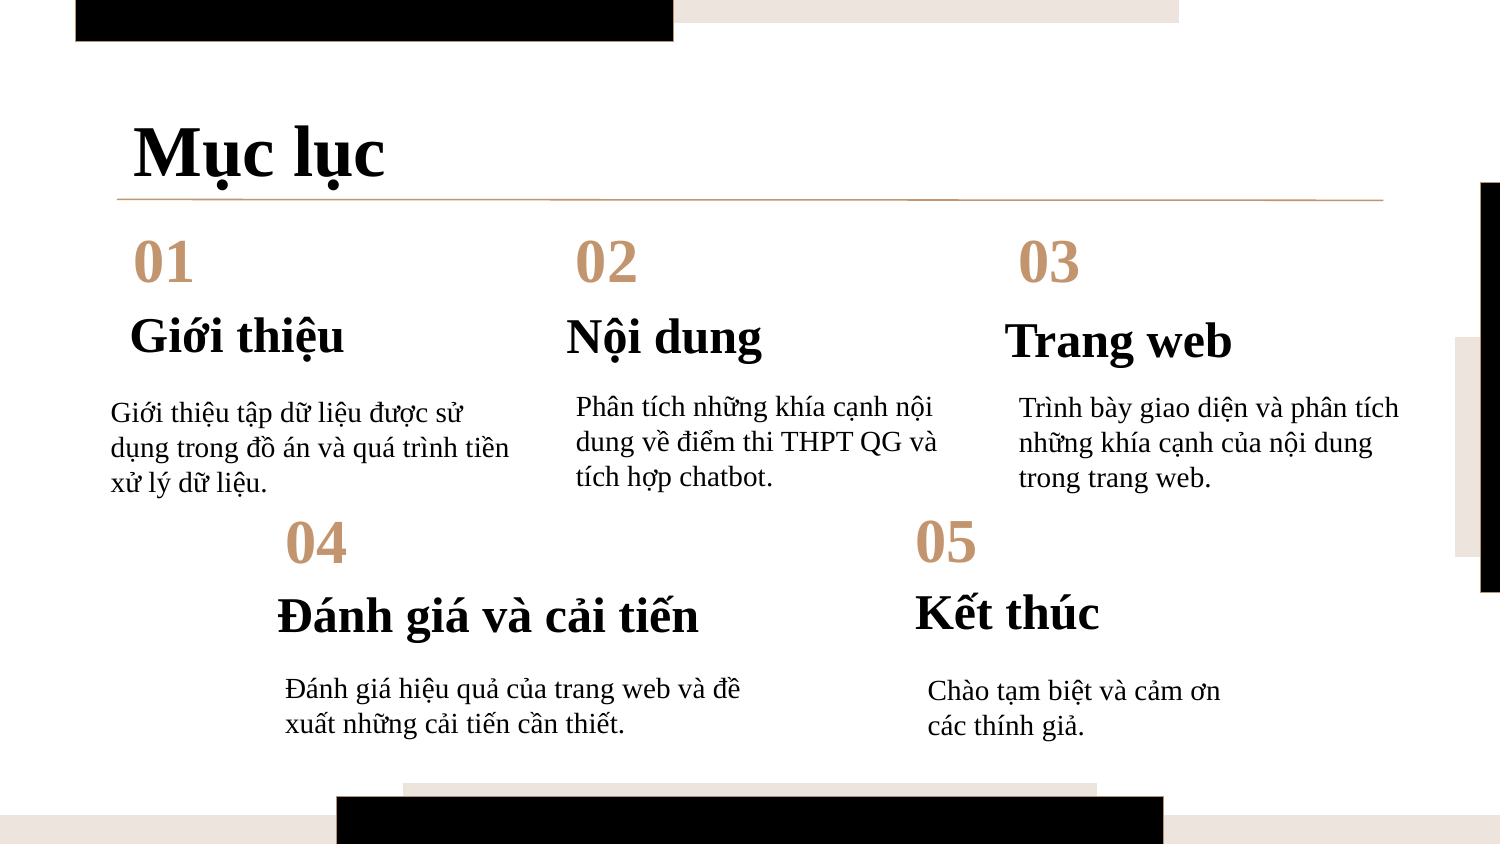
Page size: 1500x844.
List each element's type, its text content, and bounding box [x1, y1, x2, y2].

title 01 [118, 220, 239, 294]
subtitle Chào tạm biệt và cảm ơn các thính giả. [912, 656, 1279, 760]
subtitle Giới thiệu [114, 303, 426, 378]
title 05 [899, 500, 1021, 575]
subtitle Trình bày giao diện và phân tích những khía cạnh của nội dung trong trang web. [1003, 383, 1453, 502]
subtitle Giới thiệu tập dữ liệu được sử dụng trong đồ án và quá trình tiền xử lý dữ liệu. [95, 378, 542, 501]
subtitle Trang web [989, 302, 1467, 383]
title Mục lục [118, 88, 1382, 192]
subtitle Đánh giá và cải tiến [261, 585, 764, 658]
subtitle Nội dung [551, 294, 957, 379]
title 04 [270, 501, 391, 575]
subtitle Kết thúc [899, 575, 1279, 655]
title 03 [1003, 220, 1125, 294]
title 02 [560, 220, 682, 294]
subtitle Đánh giá hiệu quả của trang web và đề xuất những cải tiến cần thiết. [270, 654, 803, 797]
subtitle Phân tích những khía cạnh nội dung về điểm thi THPT QG và tích hợp chatbot. [560, 372, 958, 501]
